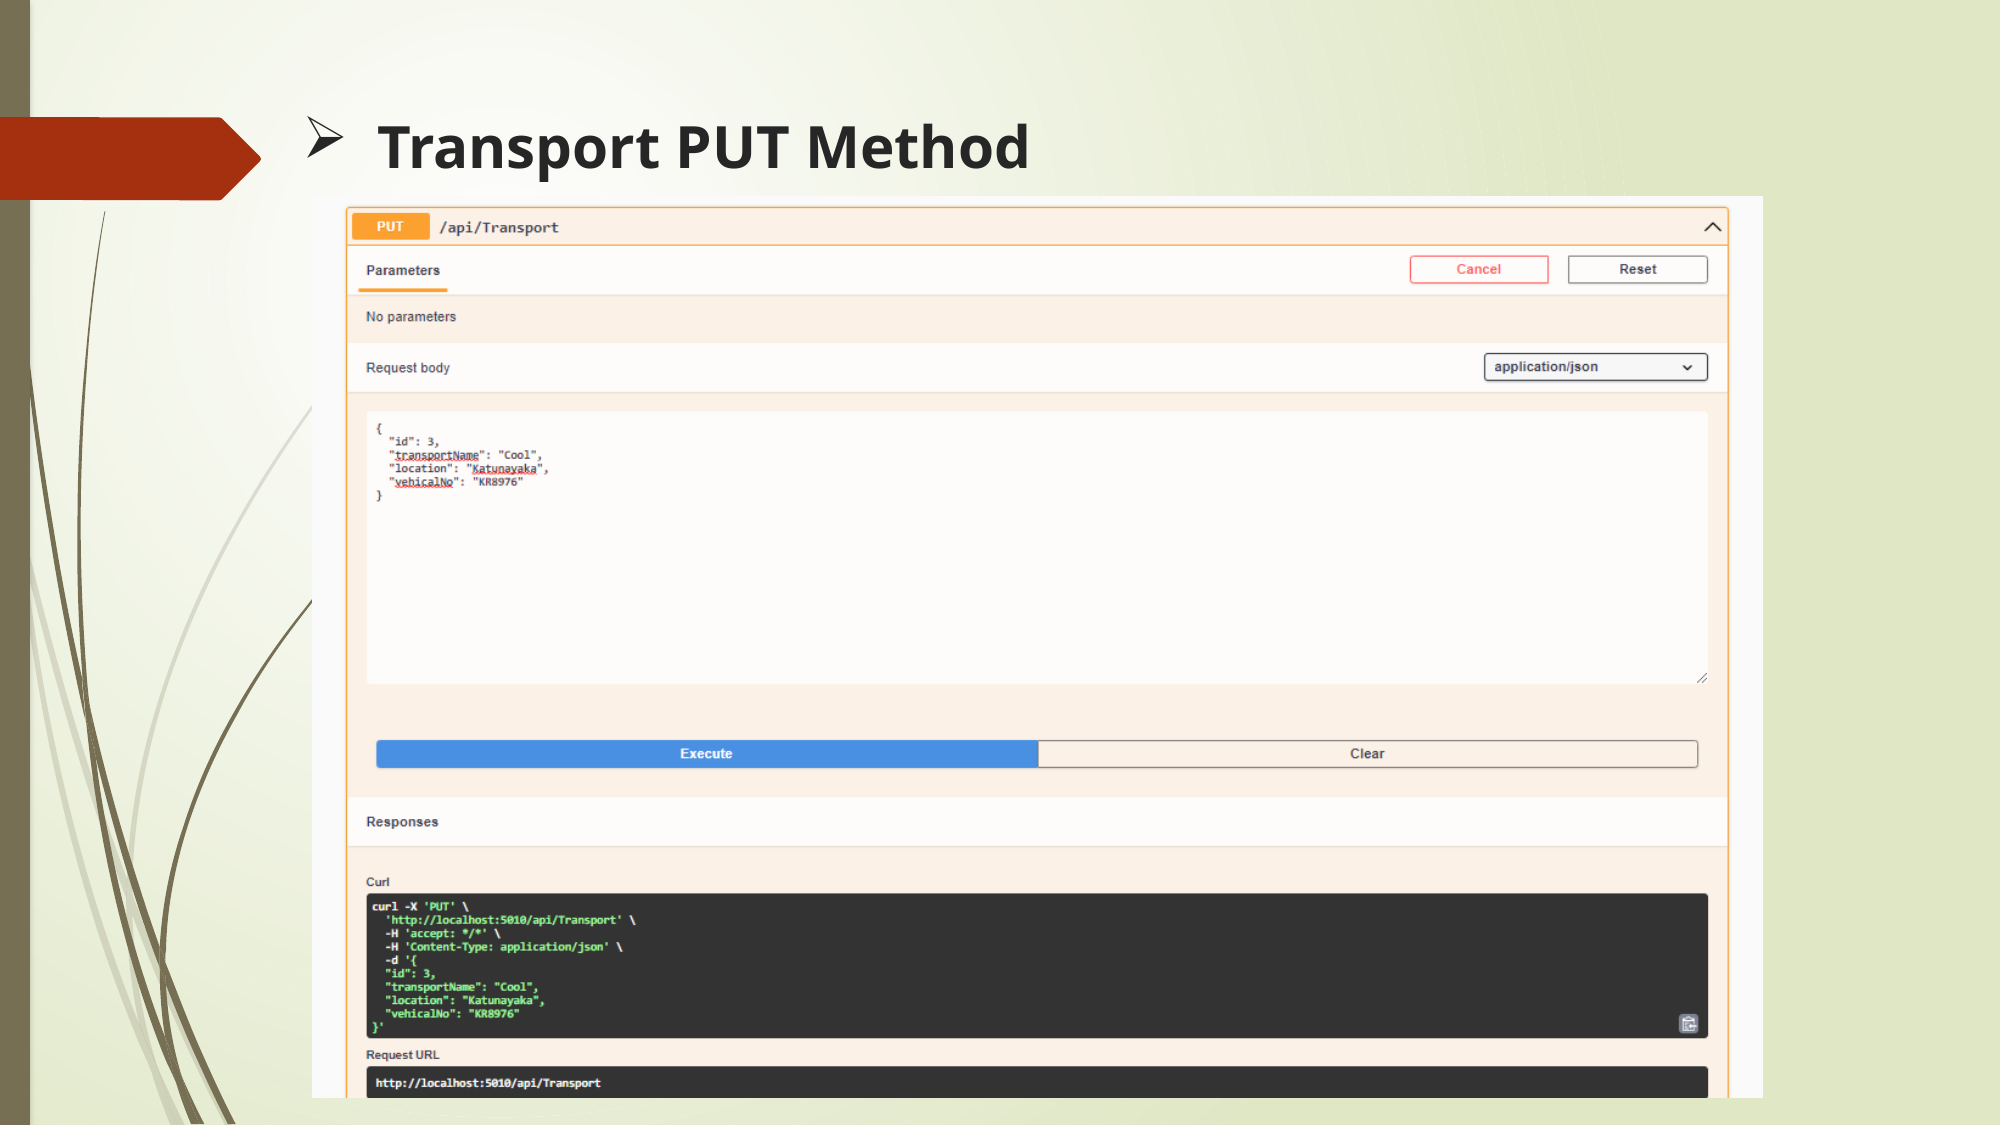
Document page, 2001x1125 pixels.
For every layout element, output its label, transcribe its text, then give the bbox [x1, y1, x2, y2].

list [312, 196, 1763, 1098]
title Transport PUT Method [287, 102, 1888, 200]
